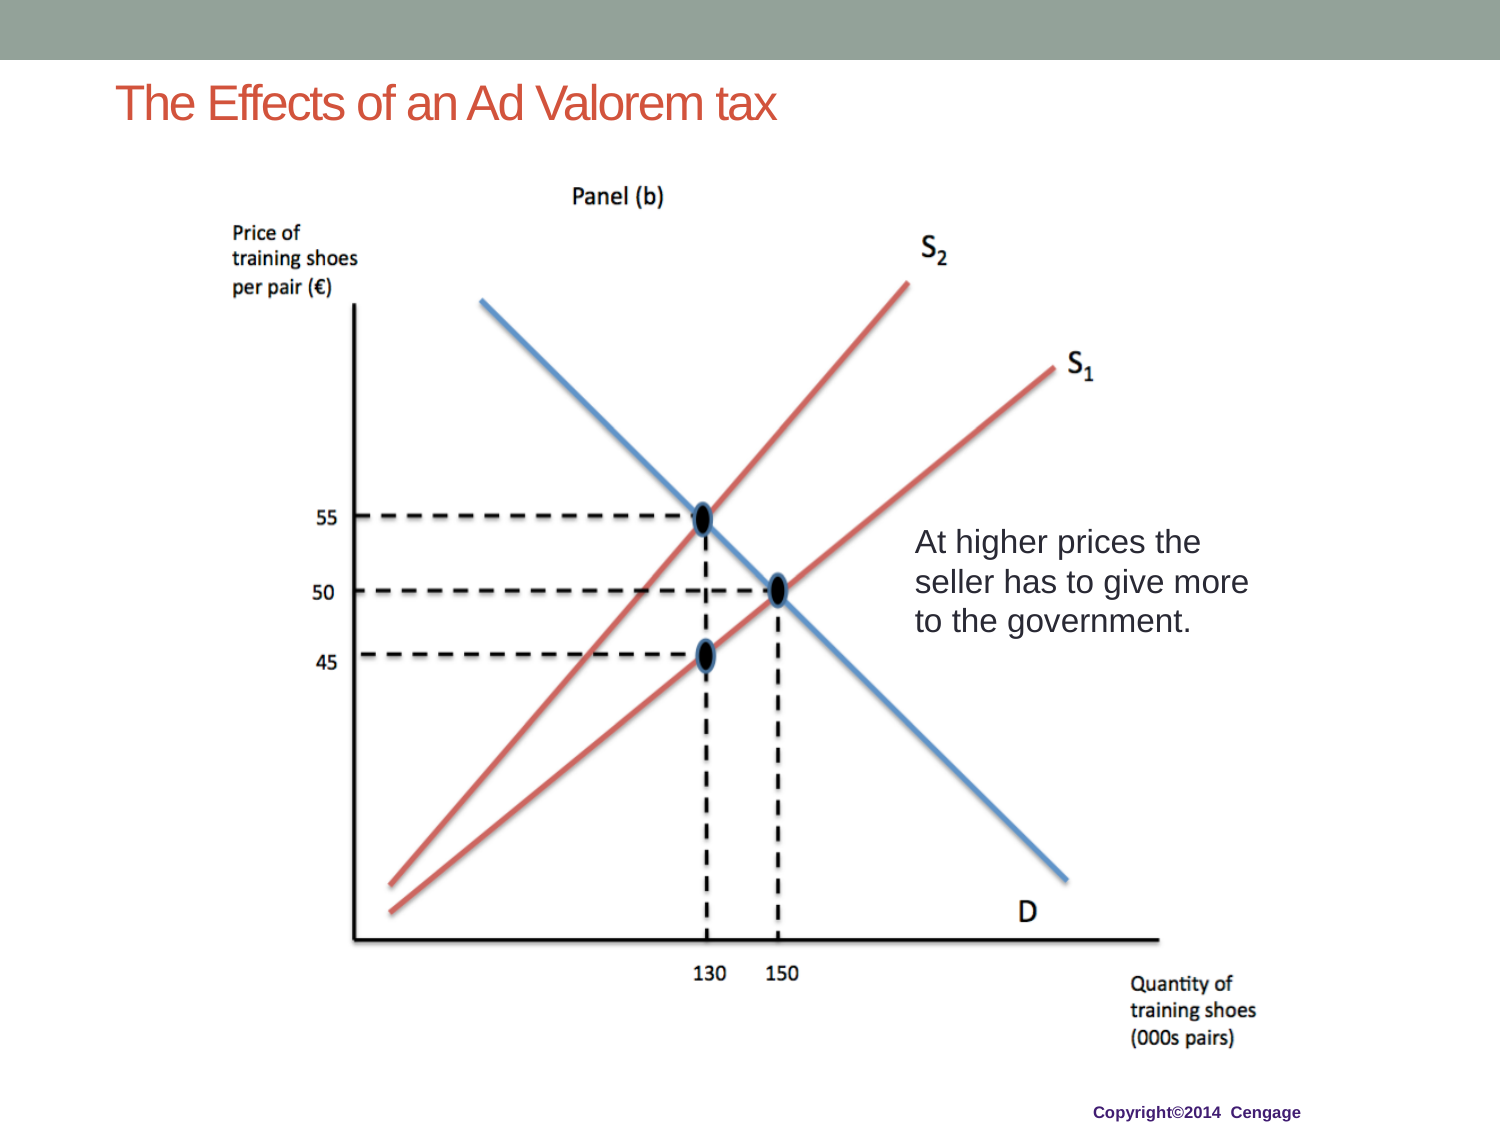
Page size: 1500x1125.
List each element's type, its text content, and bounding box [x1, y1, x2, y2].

title The Effects of an Ad Valorem tax [99, 50, 1450, 163]
text_box Copyright©2014 Cengage [1078, 1095, 1317, 1125]
picture [187, 162, 1308, 1093]
